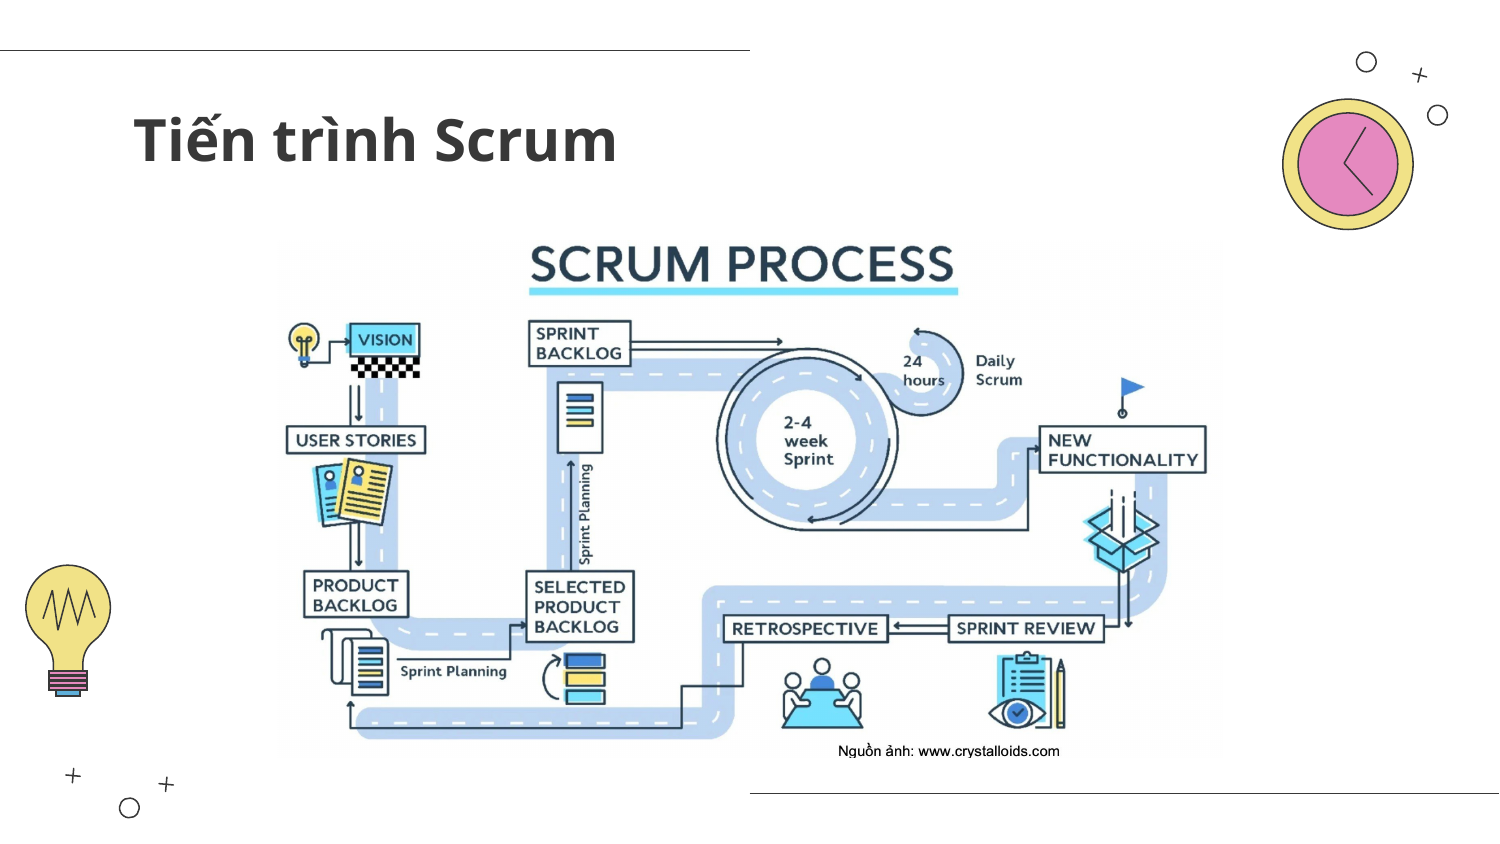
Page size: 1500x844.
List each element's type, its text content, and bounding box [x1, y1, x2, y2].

title Tiến trình Scrum [118, 88, 890, 183]
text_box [1282, 98, 1414, 230]
picture [276, 240, 1223, 758]
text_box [24, 564, 111, 697]
